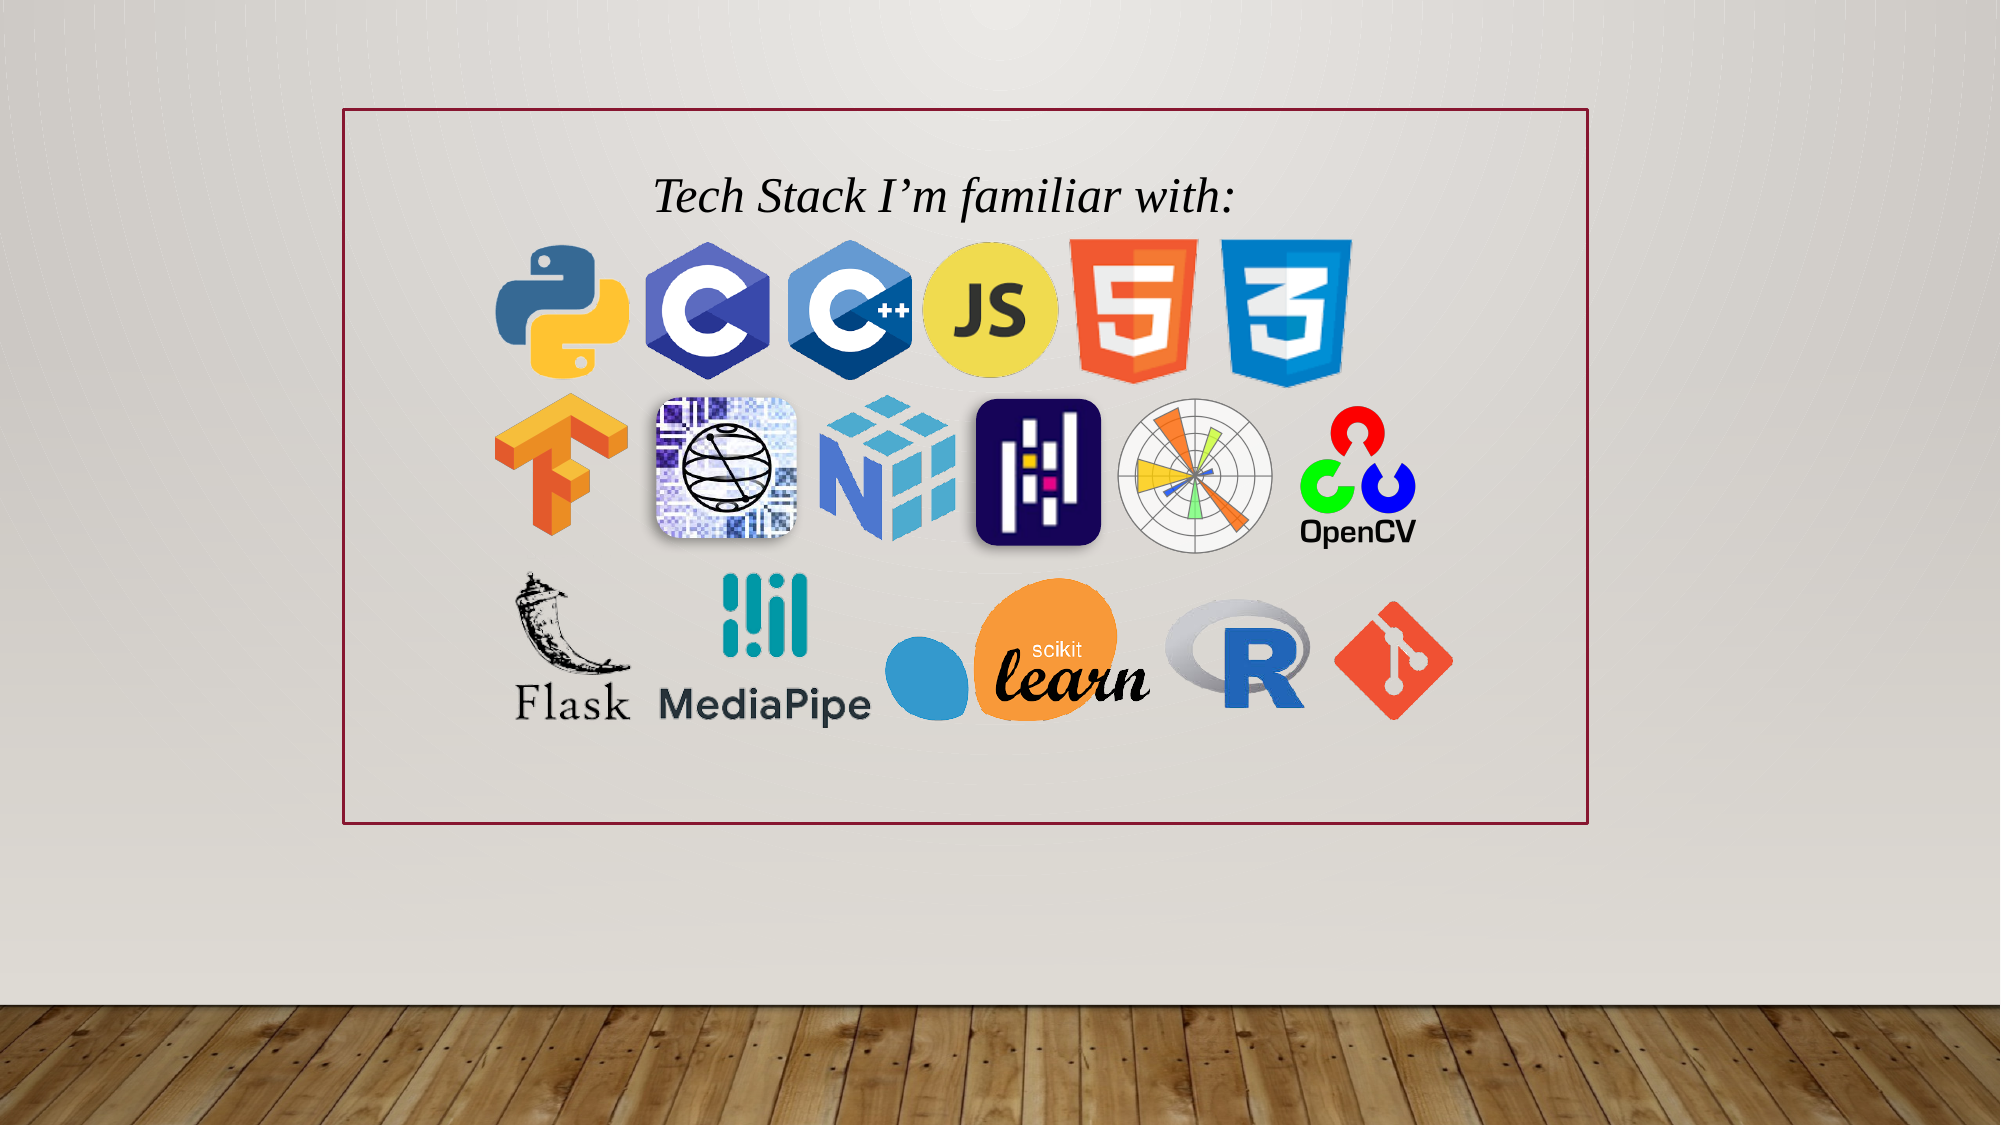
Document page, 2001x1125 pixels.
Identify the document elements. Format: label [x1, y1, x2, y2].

text_box [342, 108, 1589, 825]
picture [0, 1005, 2000, 1125]
picture [656, 397, 797, 539]
picture [503, 555, 1456, 733]
picture [788, 212, 1362, 556]
picture [1299, 405, 1416, 549]
picture [494, 393, 628, 536]
picture [469, 232, 786, 389]
